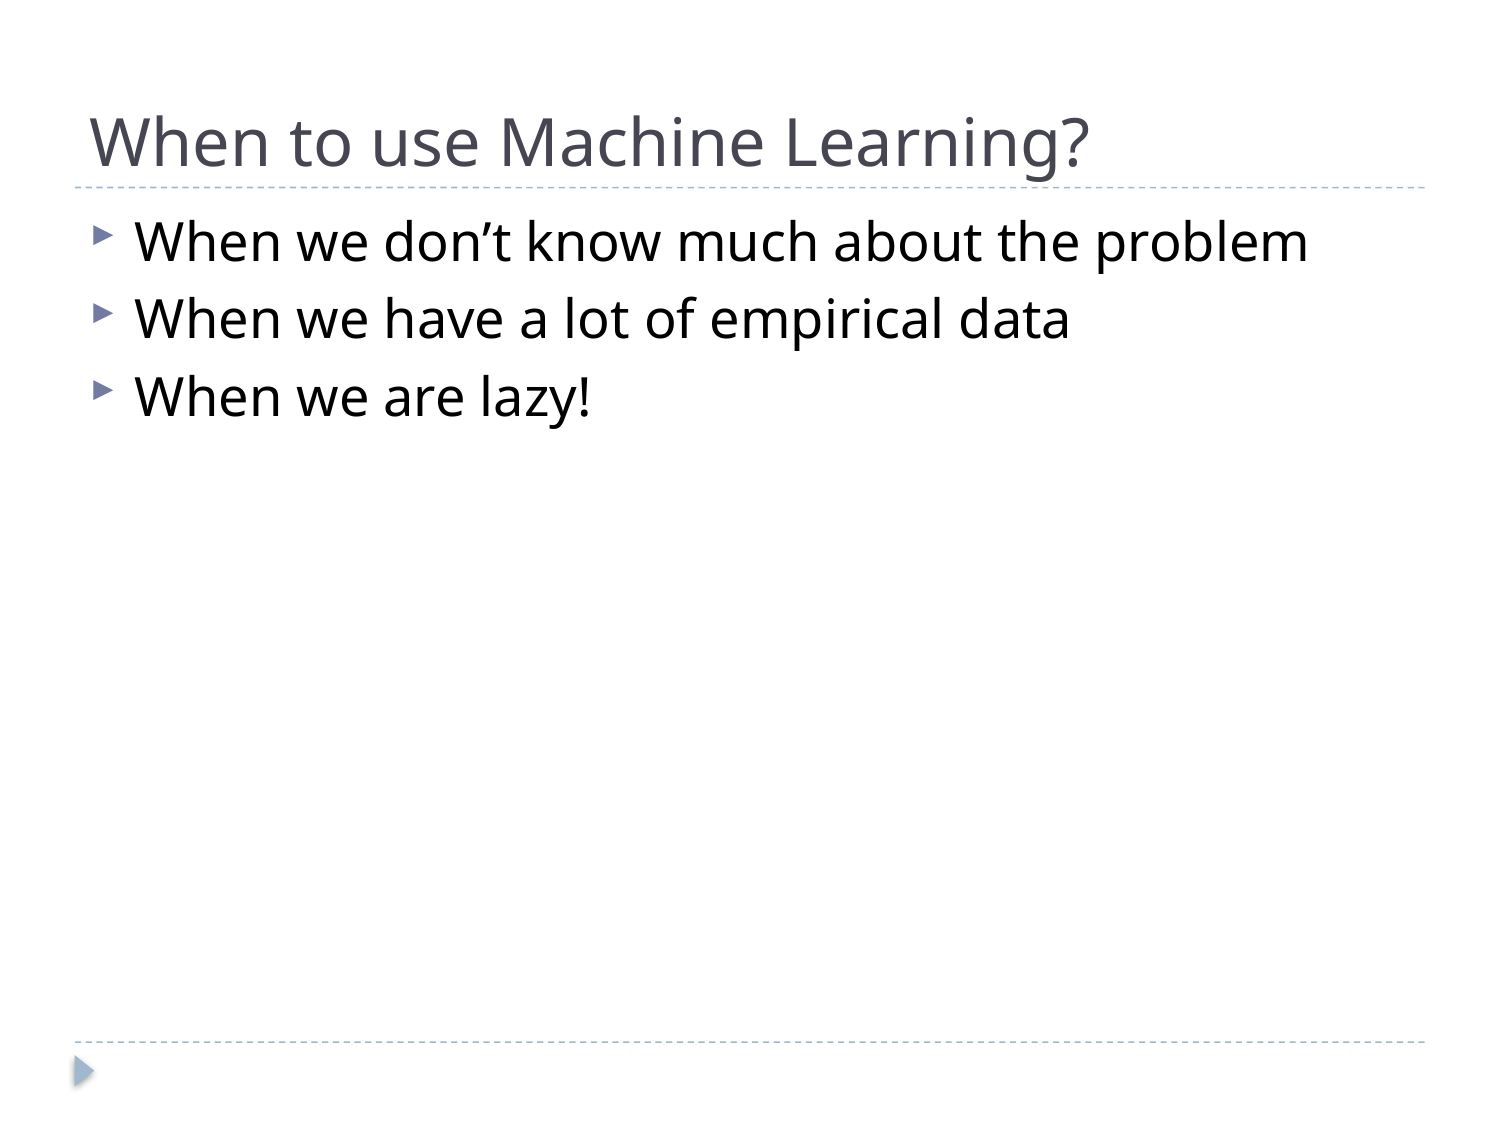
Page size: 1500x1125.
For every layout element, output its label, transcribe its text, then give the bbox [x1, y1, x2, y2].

list When we don’t know much about the problem When we have a lot of empirical data When we are lazy! [75, 200, 1425, 1010]
title When to use Machine Learning? [75, 24, 1425, 188]
